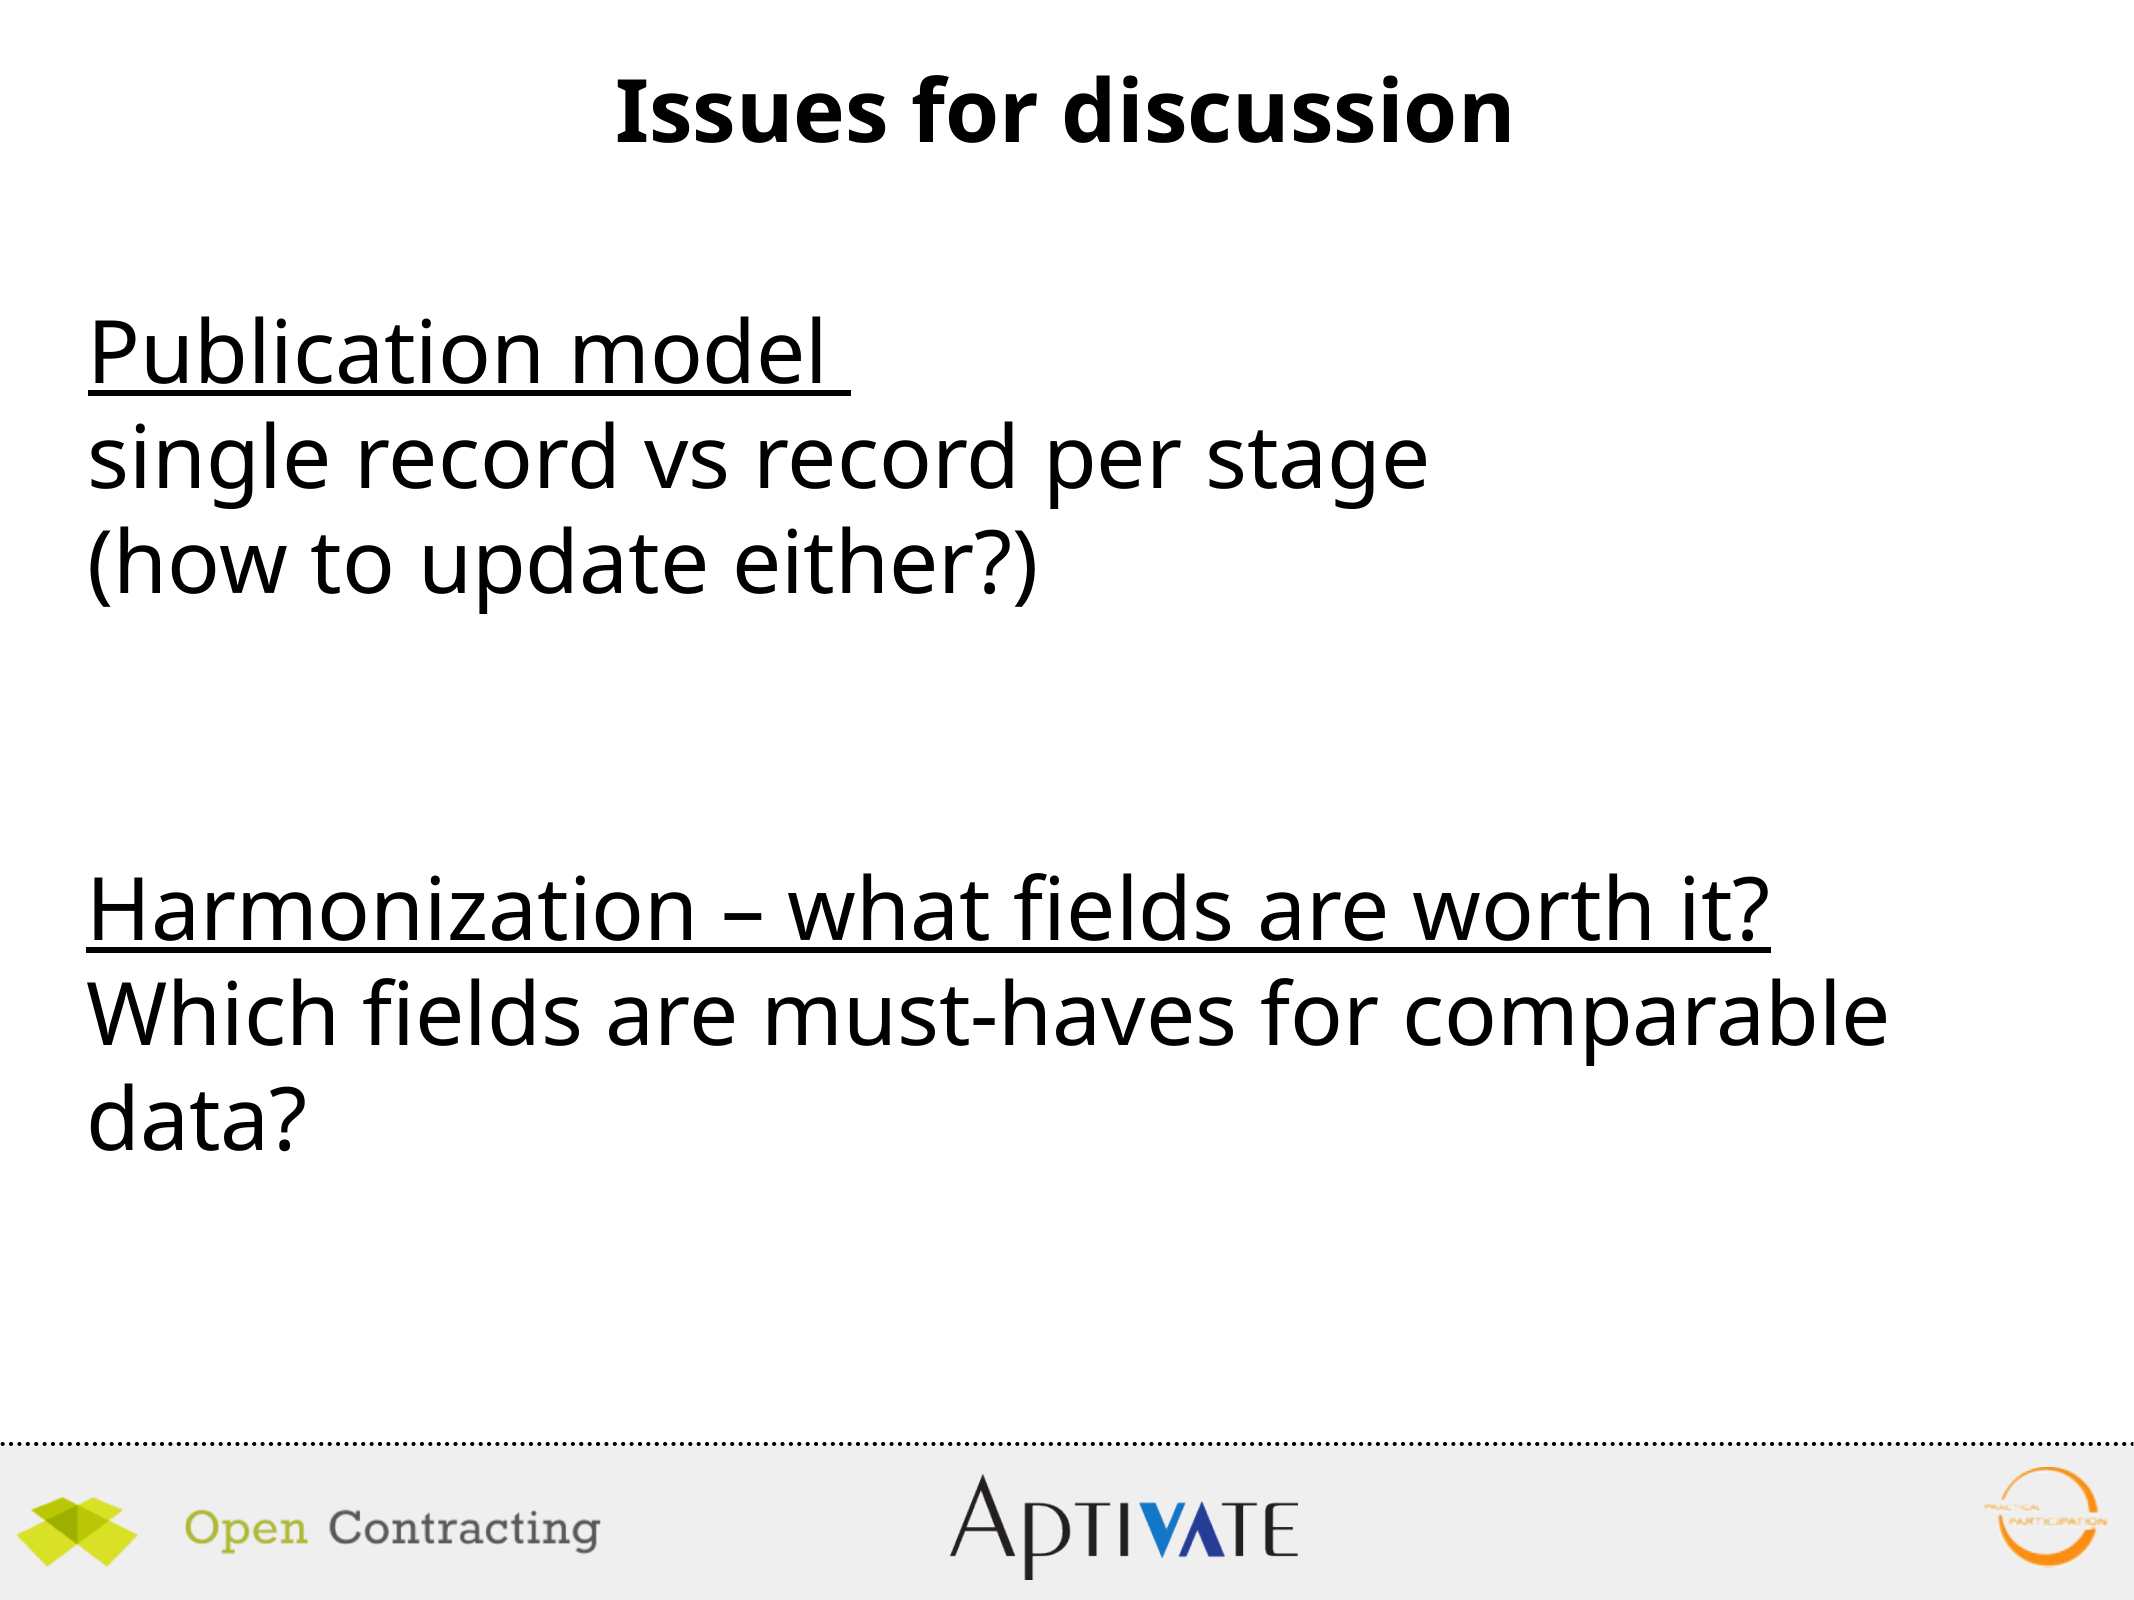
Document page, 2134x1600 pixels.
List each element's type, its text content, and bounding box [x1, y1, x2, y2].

picture [1983, 1467, 2109, 1568]
text_box Publication model single record vs record per stage (how to update either?) [87, 295, 1729, 611]
text_box Harmonization – what fields are worth it? Which fields are must-haves for comparable data? [86, 852, 2059, 1168]
picture [8, 1493, 626, 1569]
picture [950, 1474, 1298, 1580]
text_box Issues for discussion [615, 54, 1517, 160]
